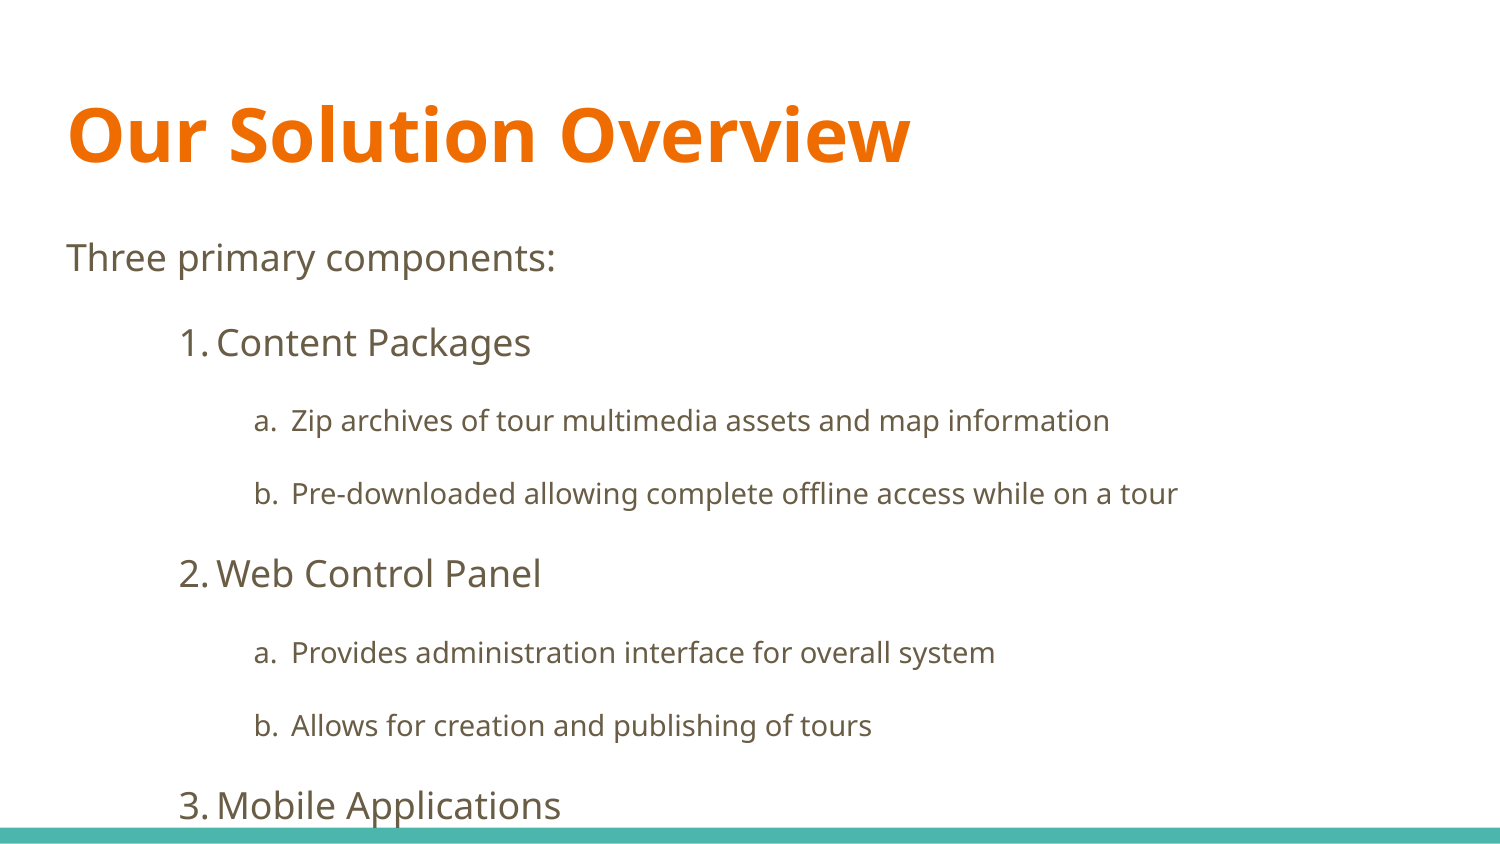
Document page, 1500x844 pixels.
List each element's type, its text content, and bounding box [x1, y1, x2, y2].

list Three primary components: Content Packages Zip archives of tour multimedia assets and map information Pre-downloaded allowing complete offline access while on a tour Web Control Panel Provides administration interface for overall system Allows for creation and publishing of tours Mobile Applications Cross platform between iOS and Android Shows and download available tours Act as virtual tour guide [51, 211, 1433, 705]
title Our Solution Overview [51, 72, 1449, 189]
